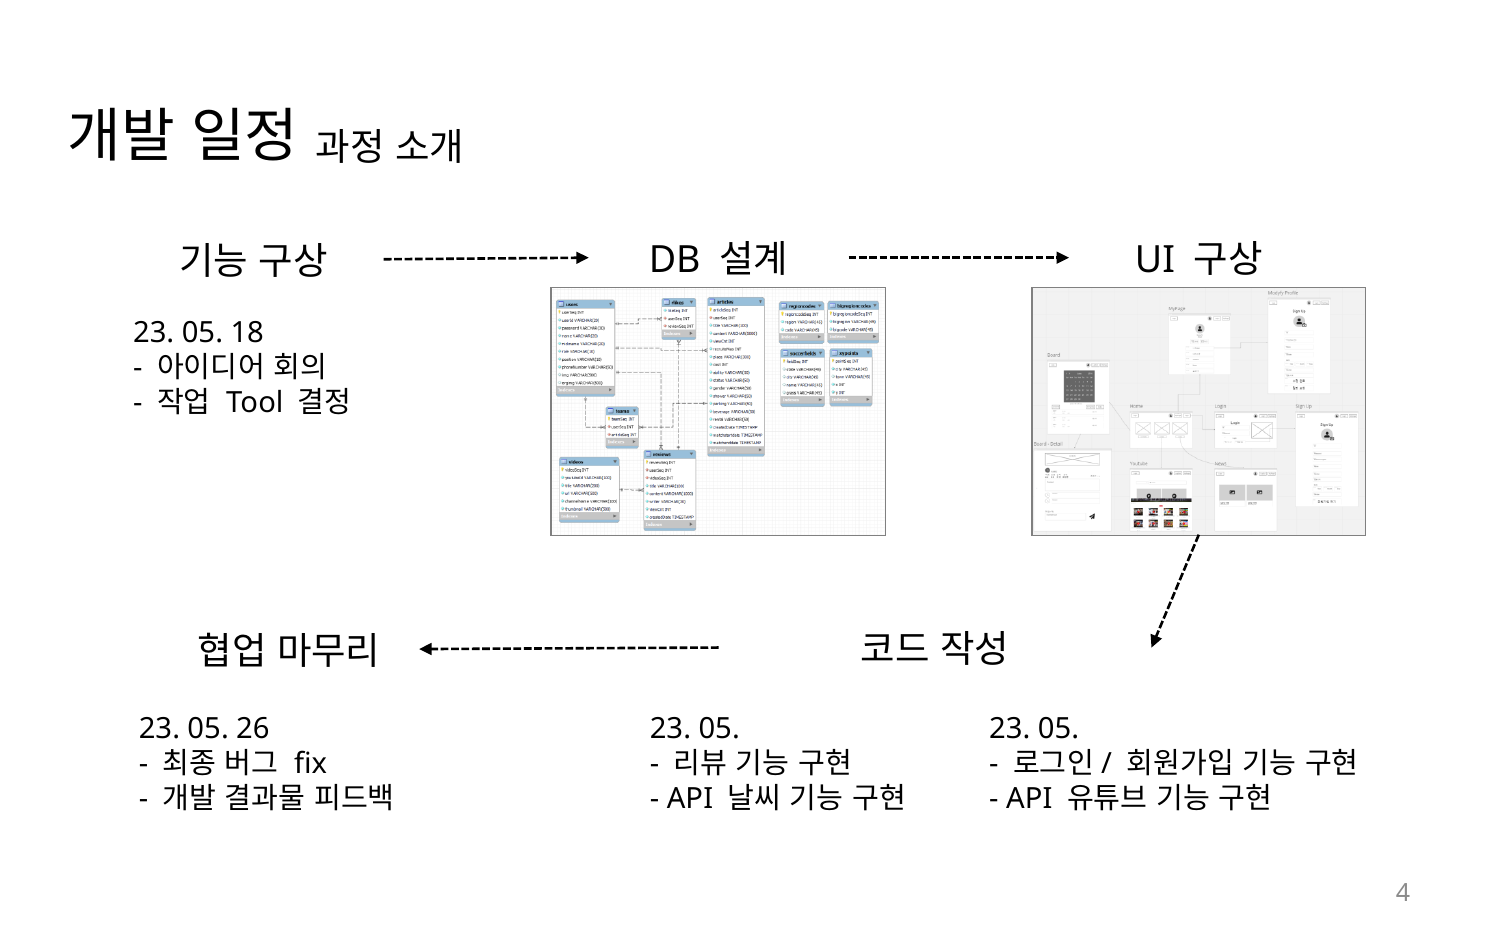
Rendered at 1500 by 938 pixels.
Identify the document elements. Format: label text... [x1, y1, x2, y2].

picture [1032, 288, 1366, 535]
slide_number 4 [1074, 868, 1425, 919]
text_box 23. 05. - 리뷰 기능 구현 - API 날씨 기능 구현 [634, 701, 936, 822]
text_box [1151, 534, 1200, 649]
text_box DB 설계 [588, 227, 849, 286]
text_box 개발 일정 [53, 90, 337, 176]
text_box UI 구상 [1068, 227, 1329, 286]
text_box 23. 05. 26 - 최종 버그 fix - 개발 결과물 피드백 [123, 701, 425, 822]
text_box 코드 작성 [718, 617, 1152, 678]
text_box 과정 소개 [301, 115, 514, 176]
text_box 협업 마무리 [159, 619, 420, 679]
text_box 기능 구상 [123, 229, 384, 290]
picture [551, 288, 886, 535]
text_box 23. 05. - 로그인/ 회원가입 기능 구현 - API 유튜브 기능 구현 [974, 701, 1383, 822]
text_box 23. 05. 18 - 아이디어 회의 - 작업 Tool 결정 [118, 306, 420, 426]
